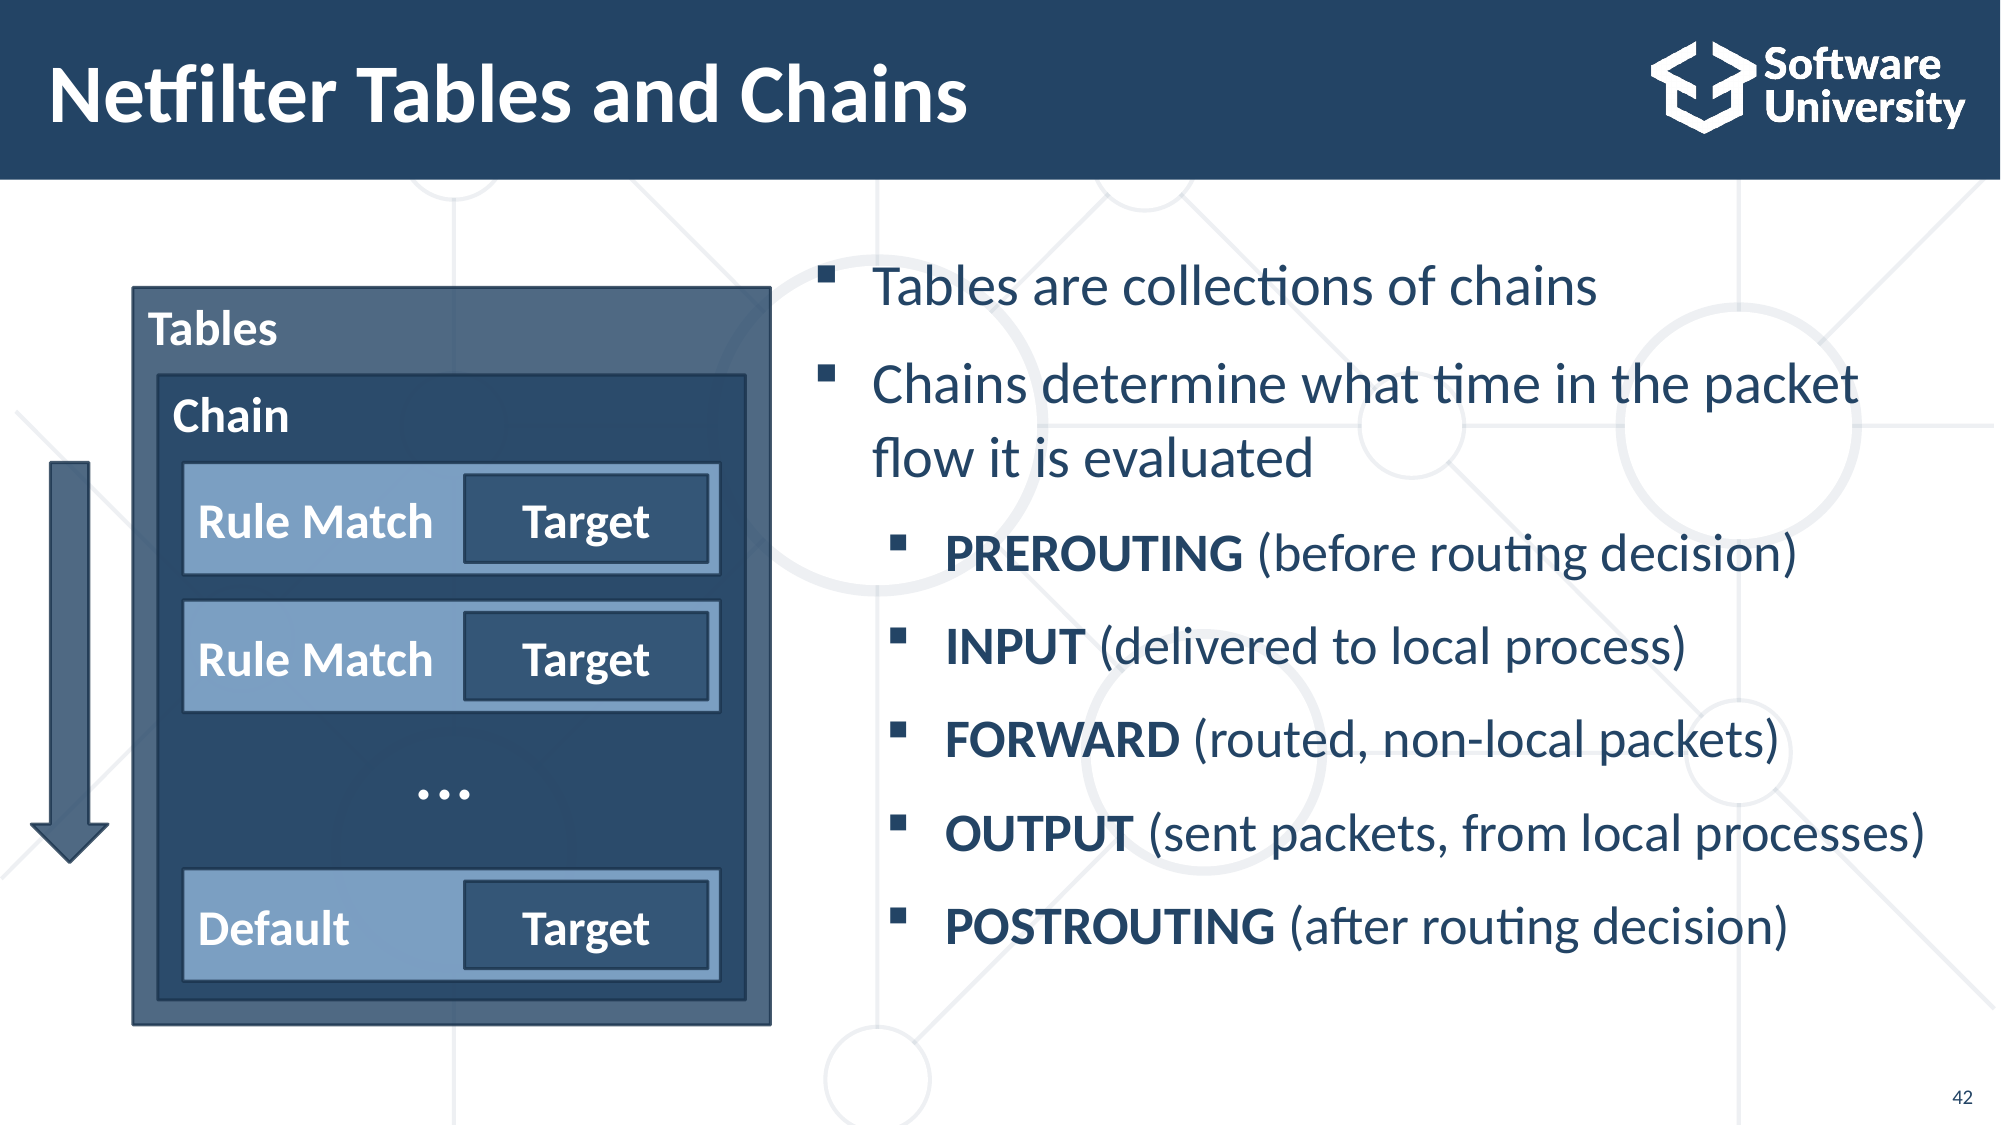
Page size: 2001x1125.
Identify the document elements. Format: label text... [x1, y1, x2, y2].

text_box Rule Match [181, 460, 722, 577]
text_box Target [462, 473, 710, 564]
text_box Default [181, 867, 722, 983]
text_box Chain [156, 373, 747, 1002]
text_box Rule Match [181, 598, 722, 715]
picture [1651, 41, 1966, 134]
text_box ... [389, 688, 515, 834]
text_box Target [462, 610, 710, 702]
slide_number 42 [1927, 1067, 1989, 1117]
text_box Tables [131, 285, 772, 1027]
list Tables are collections of chains Chains determine what time in the packet flow it is evaluated PREROUTING (before routing decision) INPUT (delivered to local process) FORWARD (routed, non-local packets) OUTPUT (sent packets, from local processes) POSTROUTING (after routing decision) [795, 237, 1970, 1117]
title Netfilter Tables and Chains [31, 16, 1625, 162]
text_box [29, 460, 110, 865]
text_box Target [462, 879, 710, 971]
